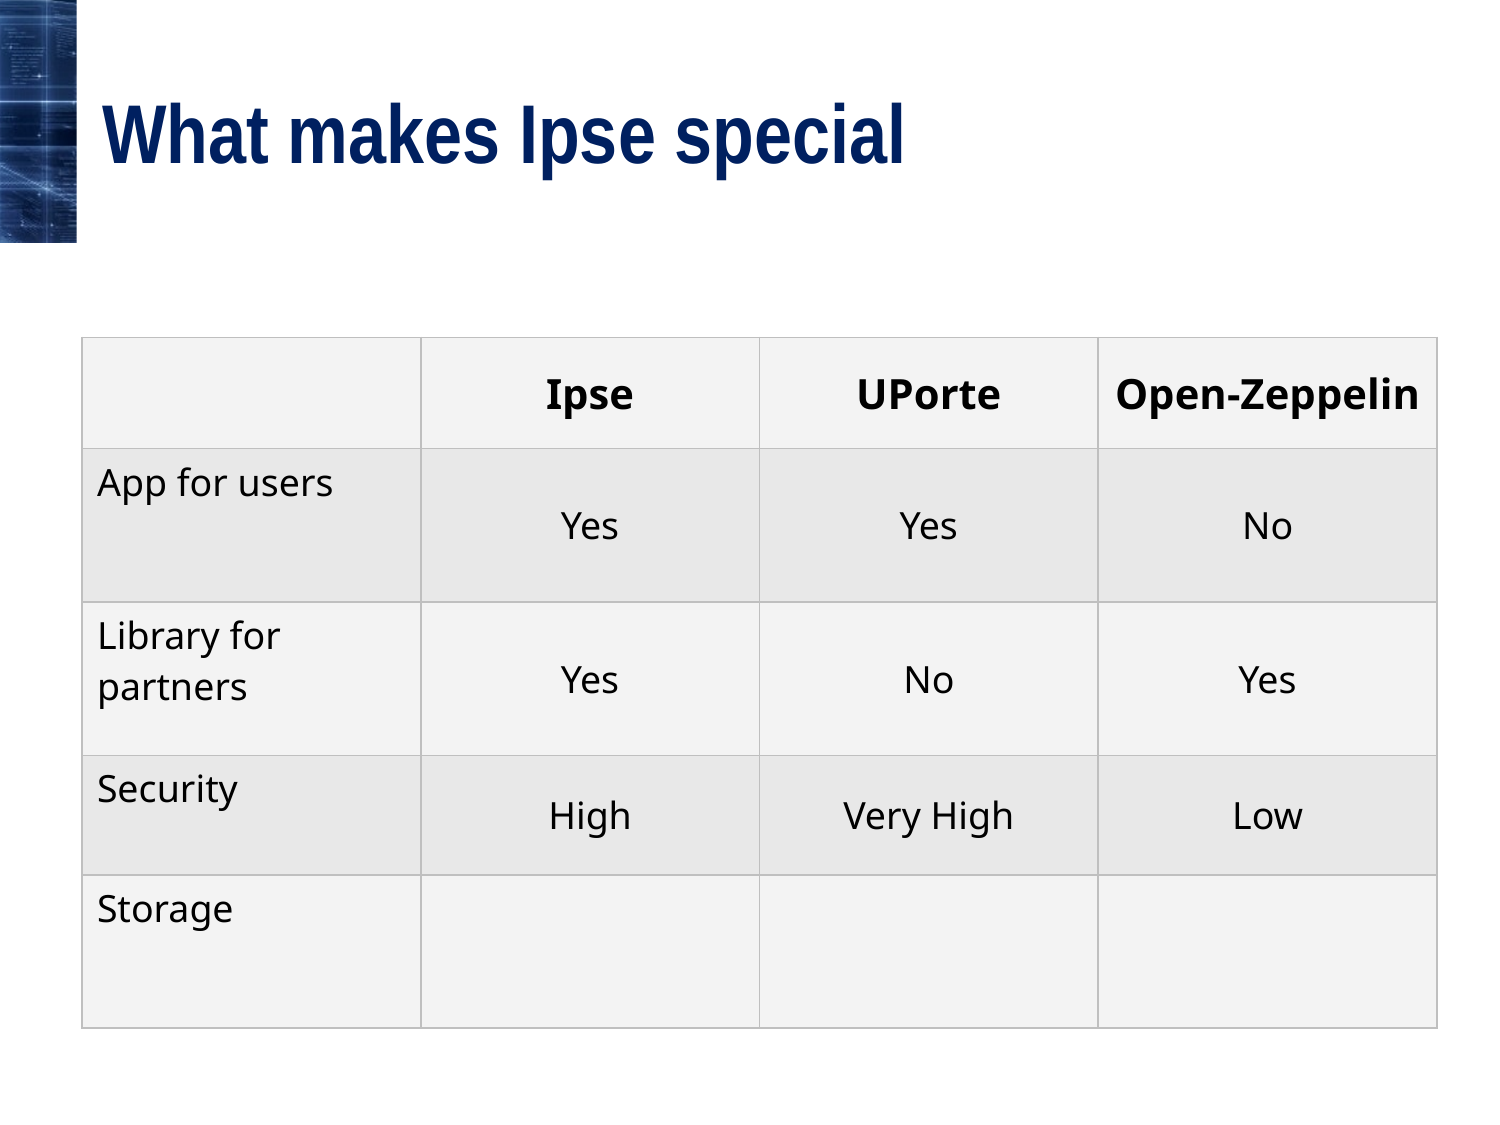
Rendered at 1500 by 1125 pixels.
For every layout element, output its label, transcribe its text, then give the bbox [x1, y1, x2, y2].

table_cell Storage [83, 876, 420, 1027]
picture [0, 0, 77, 243]
table_cell No [760, 603, 1097, 755]
table_cell Yes [1099, 603, 1436, 755]
table_cell [1099, 876, 1436, 1027]
table_cell [760, 876, 1097, 1027]
table_cell [422, 876, 759, 1027]
table_cell Very High [760, 756, 1097, 874]
table_cell Library for partners [83, 603, 420, 755]
title What makes Ipse special [87, 36, 1437, 225]
table_header Open-Zeppelin [1099, 338, 1436, 448]
table_cell Yes [422, 449, 759, 601]
table_cell Yes [760, 449, 1097, 601]
table_header [83, 338, 420, 448]
table_cell App for users [83, 449, 420, 601]
table_cell No [1099, 449, 1436, 601]
table_cell Low [1099, 756, 1436, 874]
table_cell Yes [422, 603, 759, 755]
table_header UPorte [760, 338, 1097, 448]
table_header Ipse [422, 338, 759, 448]
table_cell High [422, 756, 759, 874]
table_cell Security [83, 756, 420, 874]
